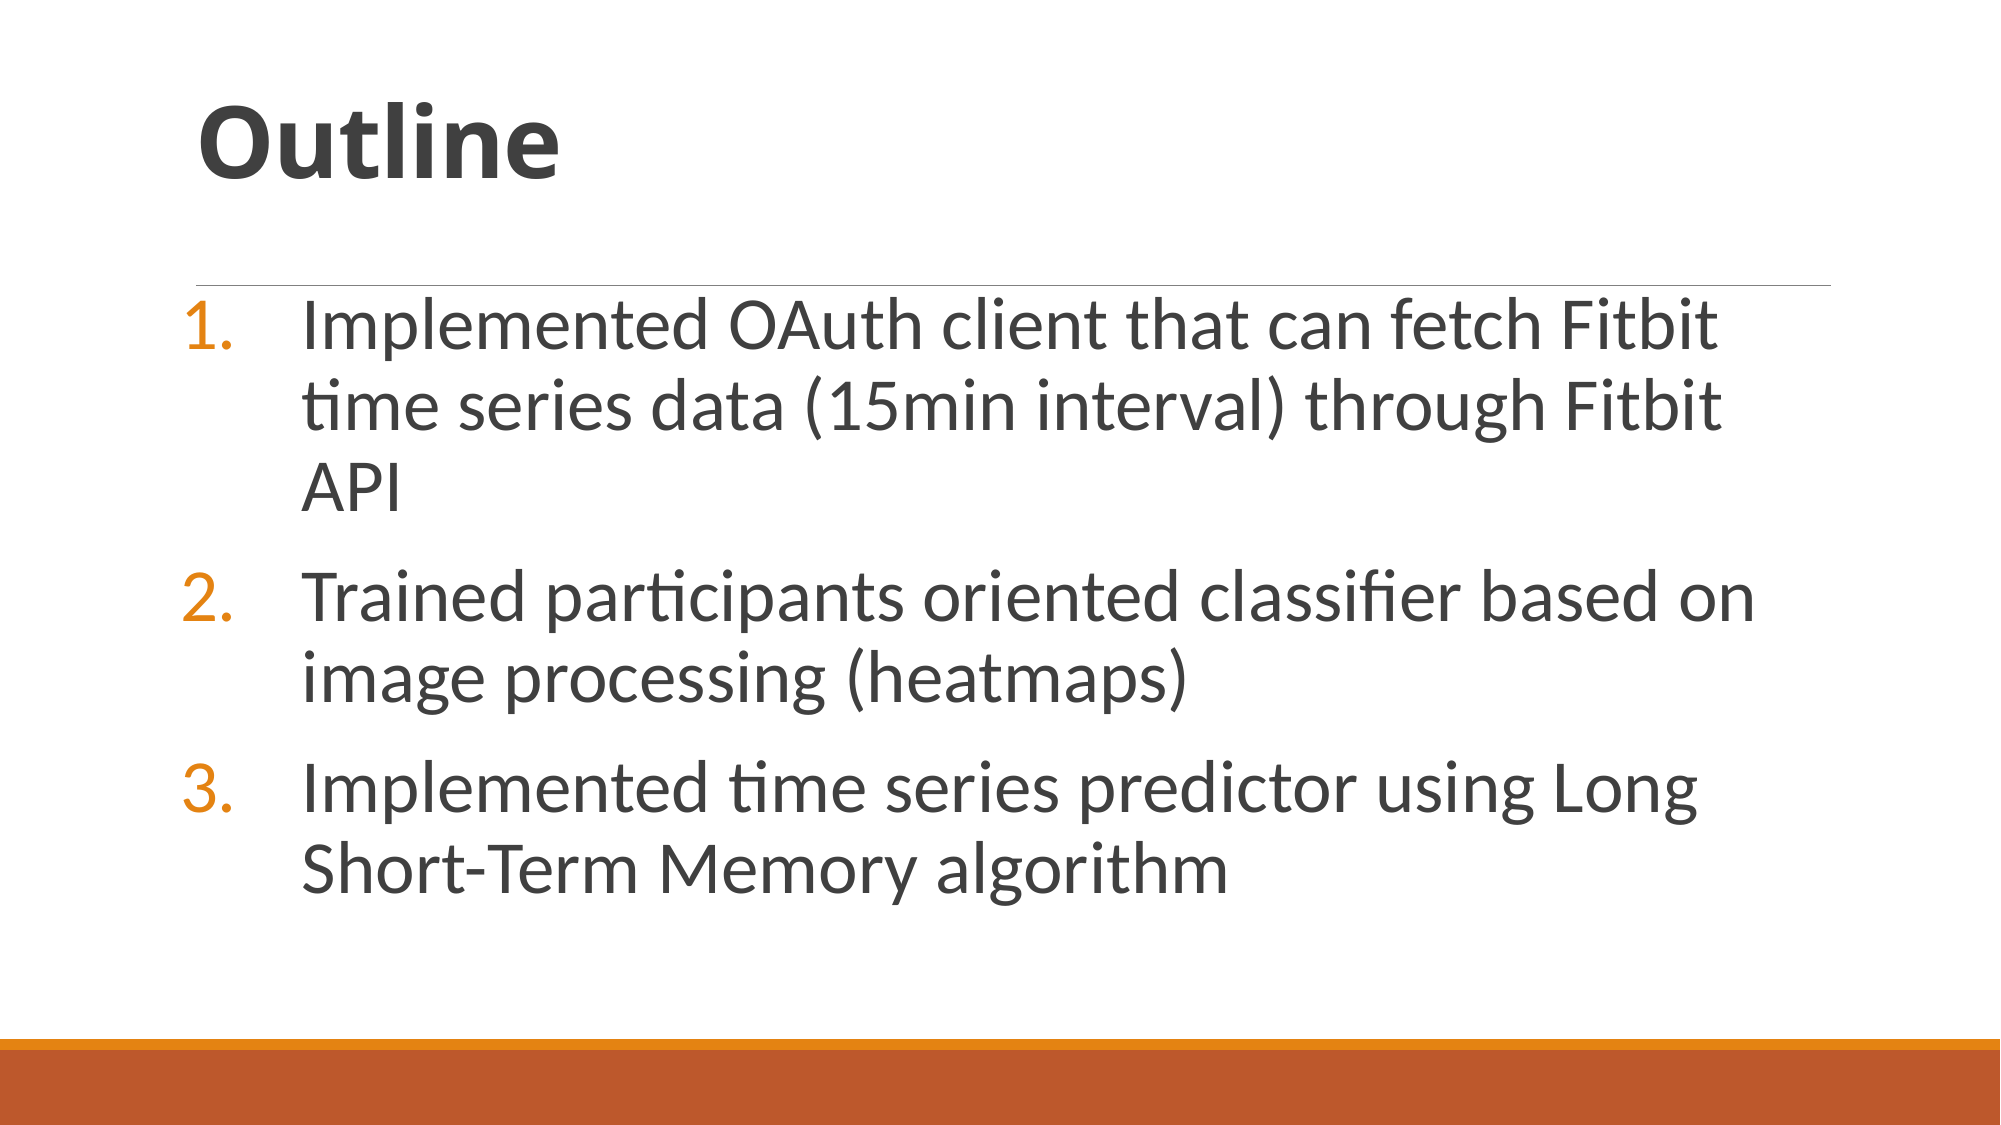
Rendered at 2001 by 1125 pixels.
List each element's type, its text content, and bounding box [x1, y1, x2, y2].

list Implemented OAuth client that can fetch Fitbit time series data (15min interval) through Fitbit API Trained participants oriented classifier based on image processing (heatmaps) Implemented time series predictor using Long Short-Term Memory algorithm [180, 277, 1830, 963]
title Outline [180, 47, 1830, 207]
